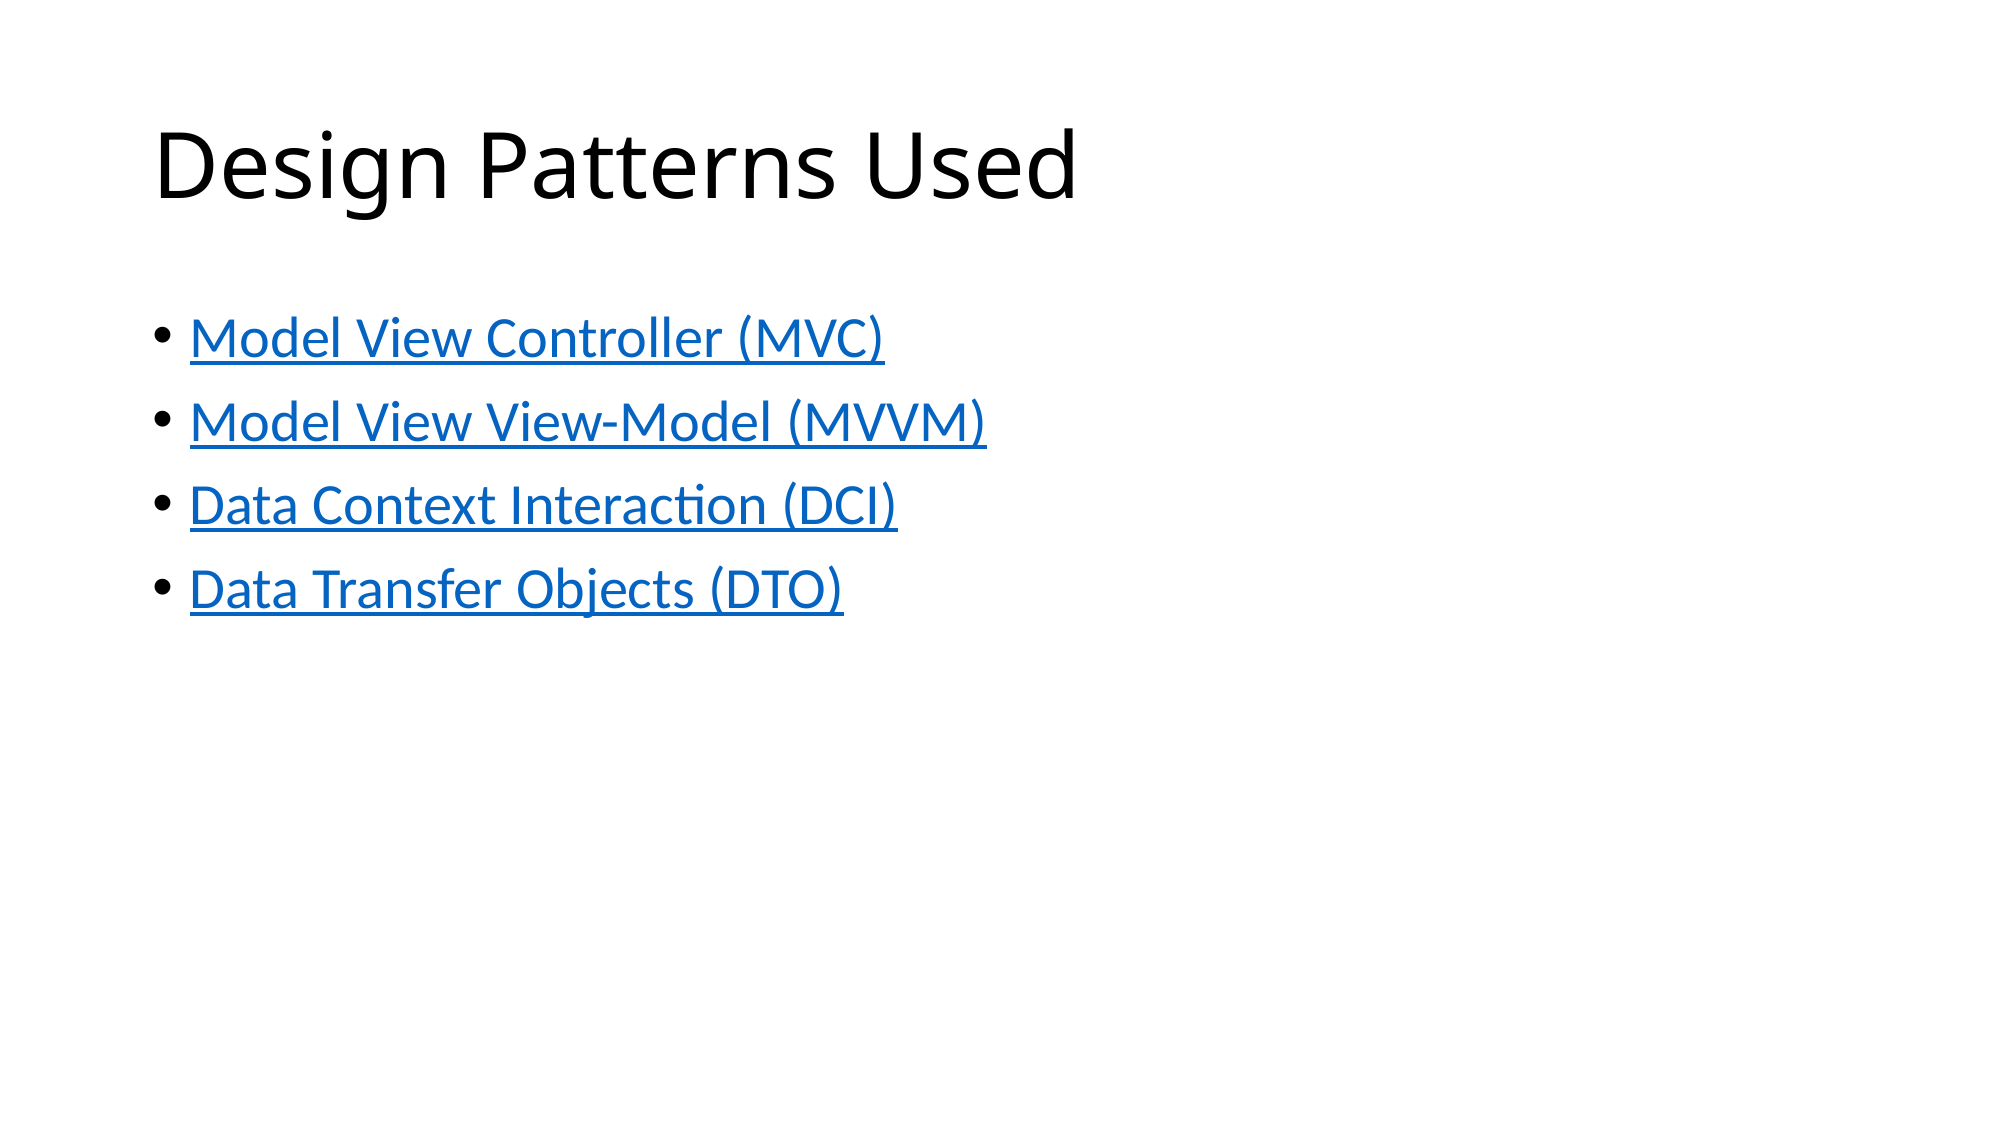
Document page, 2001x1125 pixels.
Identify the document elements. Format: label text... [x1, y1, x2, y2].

title Design Patterns Used [137, 59, 1863, 278]
list Model View Controller (MVC) Model View View-Model (MVVM) Data Context Interaction (DCI) Data Transfer Objects (DTO) [137, 299, 1863, 1014]
